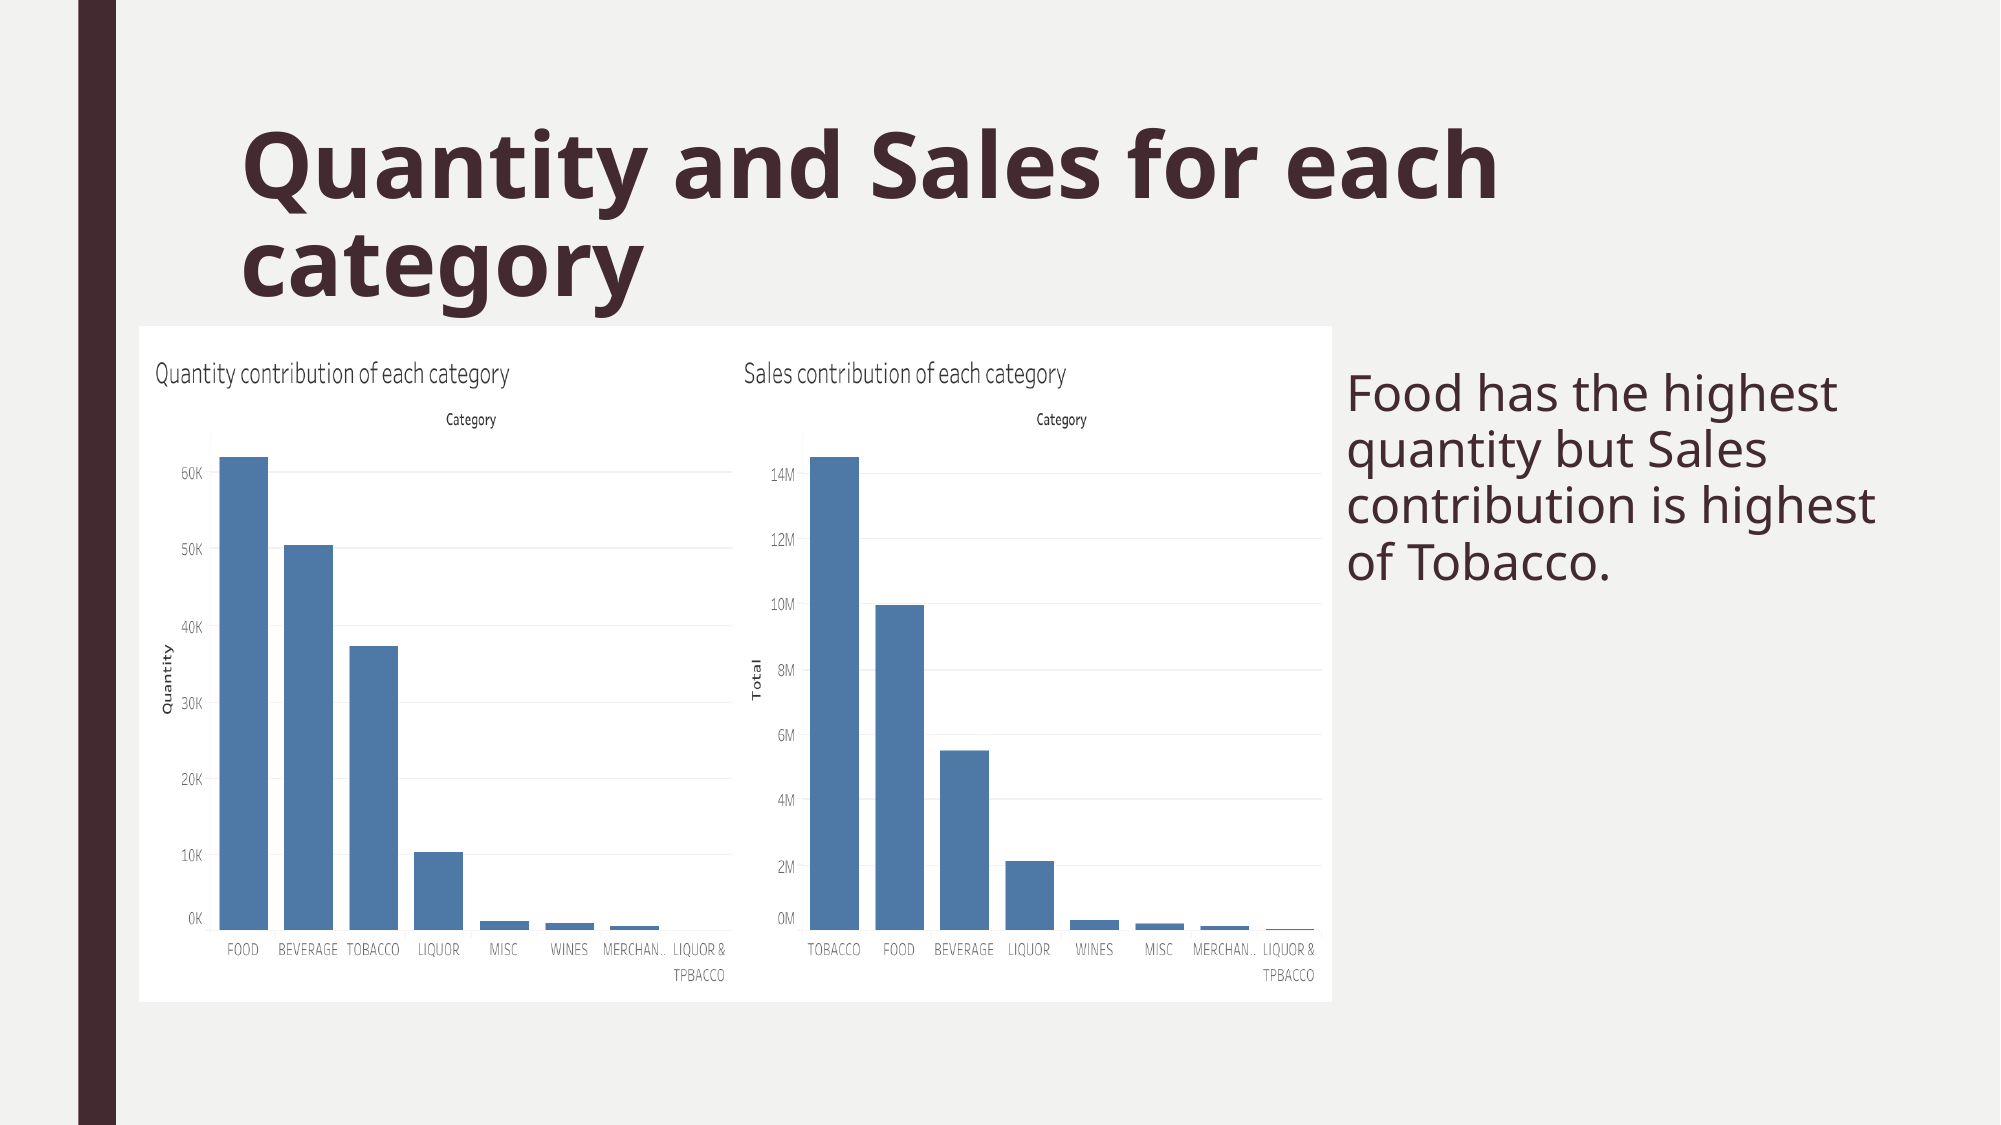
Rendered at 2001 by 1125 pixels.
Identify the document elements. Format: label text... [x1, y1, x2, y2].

list Food has the highest quantity but Sales contribution is highest of Tobacco. [1332, 358, 1923, 491]
picture [139, 326, 1332, 1002]
title Quantity and Sales for each category [225, 112, 1800, 357]
